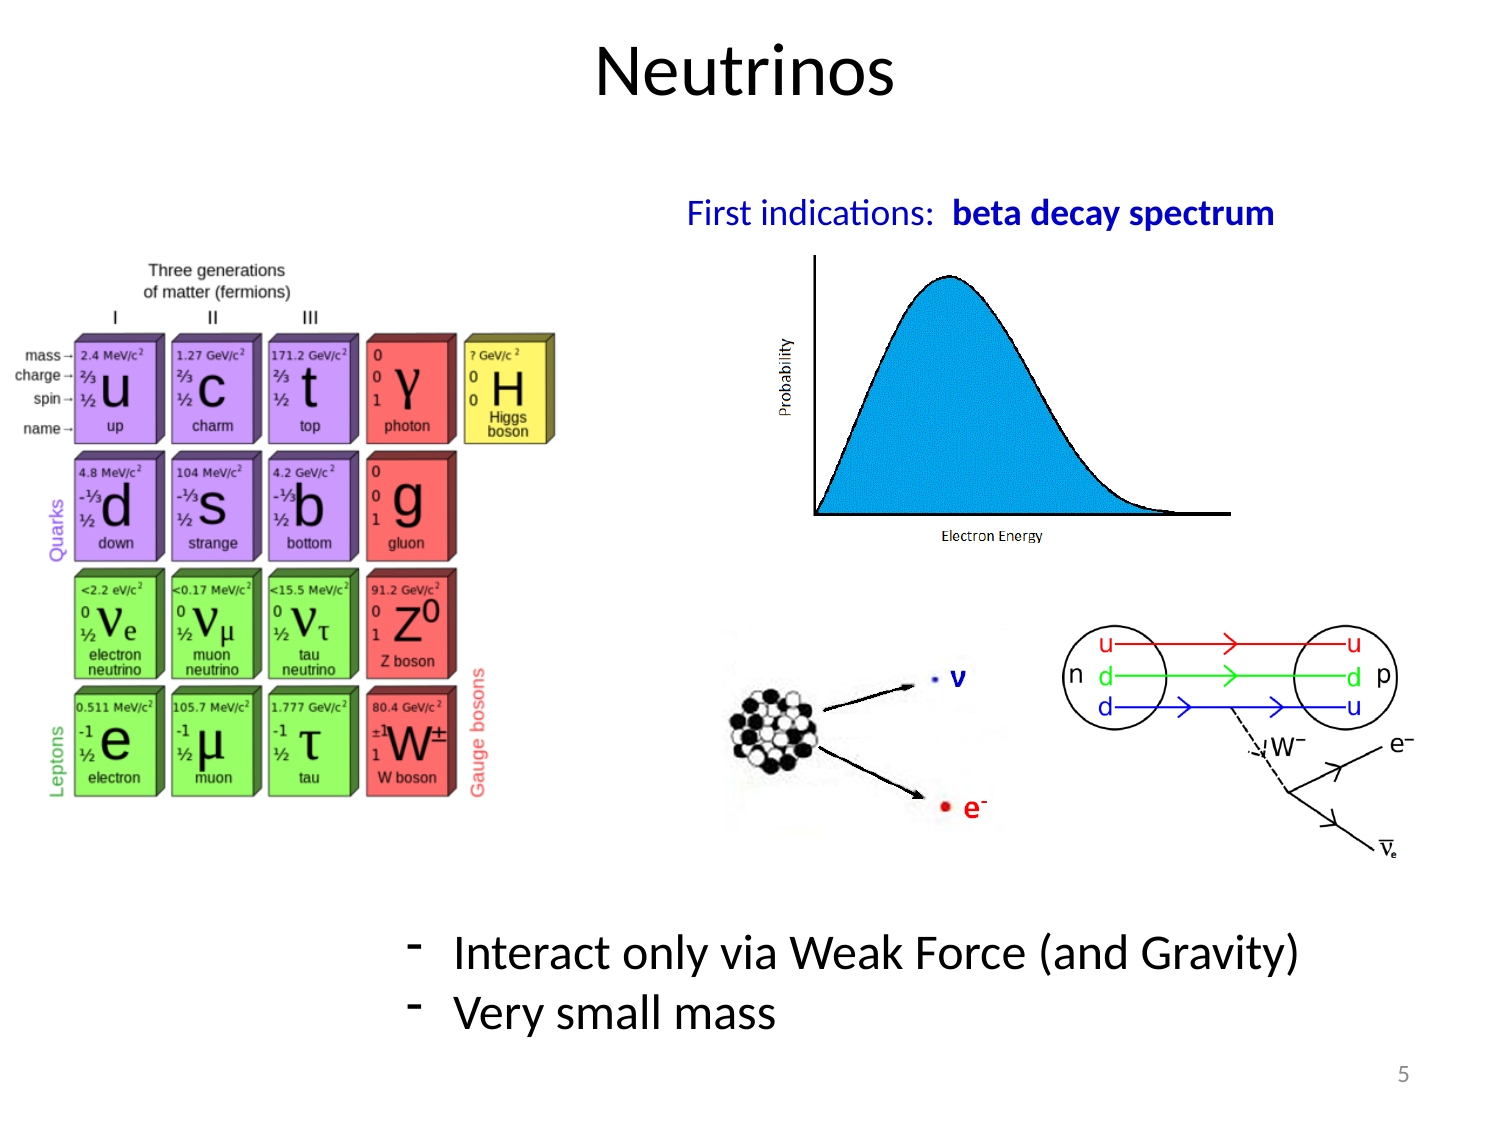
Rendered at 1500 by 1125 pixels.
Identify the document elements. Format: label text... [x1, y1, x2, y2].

text_box Interact only via Weak Force (and Gravity) Very small mass [391, 912, 1316, 1048]
picture [720, 624, 1008, 839]
picture [763, 241, 1252, 554]
slide_number 5 [1074, 1042, 1425, 1103]
picture [1062, 624, 1428, 871]
text_box First indications: beta decay spectrum [672, 180, 1291, 241]
picture [0, 249, 574, 812]
text_box Neutrinos [579, 13, 912, 118]
